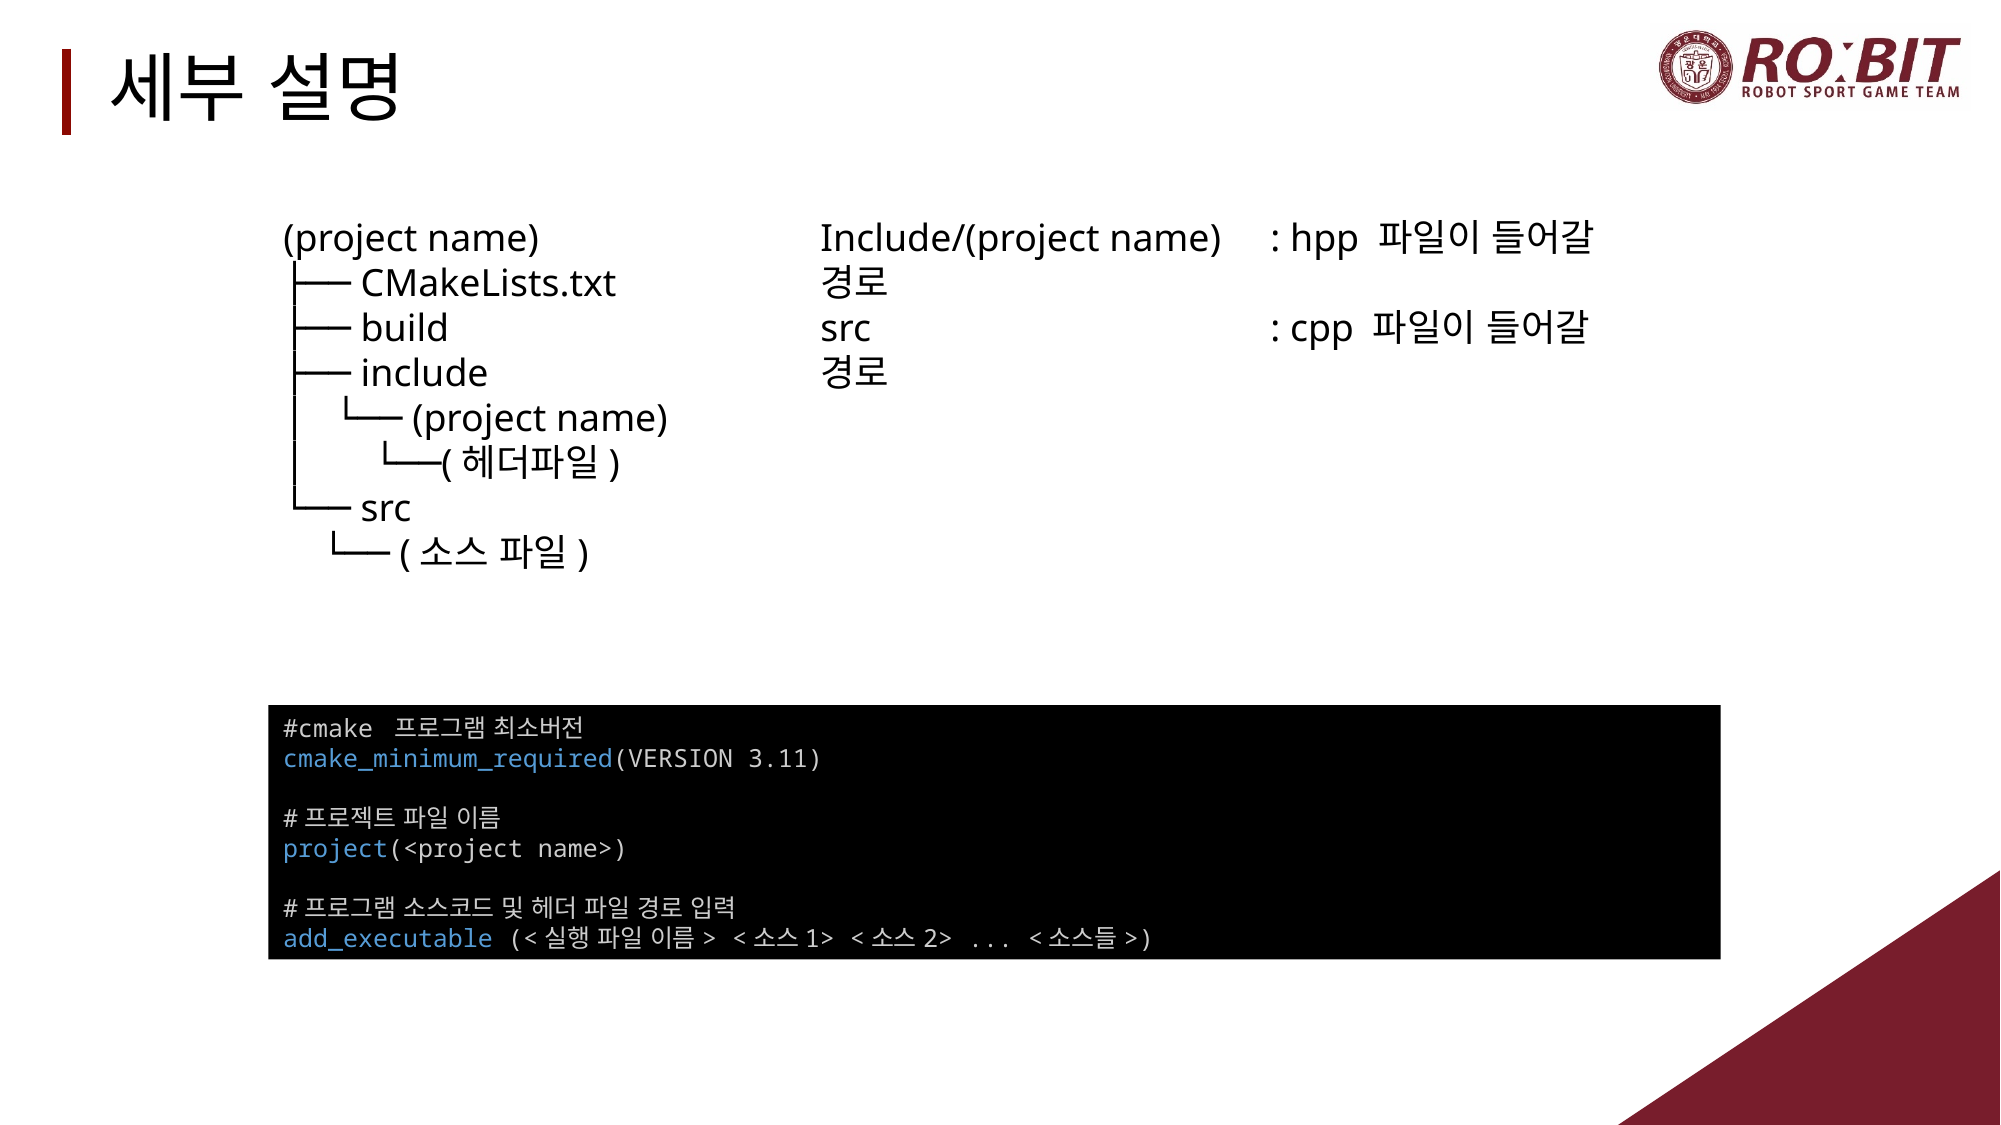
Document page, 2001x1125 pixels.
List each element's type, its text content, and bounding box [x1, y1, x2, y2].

text_box #cmake 프로그램 최소버전 cmake_minimum_required(VERSION 3.11) #프로젝트 파일 이름 project(<project name>) #프로그램 소스코드 및 헤더 파일 경로 입력 add_executable (<실행 파일 이름> <소스1> <소스2> ... <소스들>) [268, 705, 1721, 960]
picture [1650, 23, 1971, 111]
text_box (project name) ├── CMakeLists.txt ├── build ├── include │ └── (project name) │ └──(헤더파일) └── src └── (소스 파일) [268, 206, 735, 581]
text_box Include/(project name) : hpp 파일이 들어갈 경로 src : cpp 파일이 들어갈 경로 [805, 206, 1674, 401]
title 세부 설명 [93, 36, 1632, 146]
